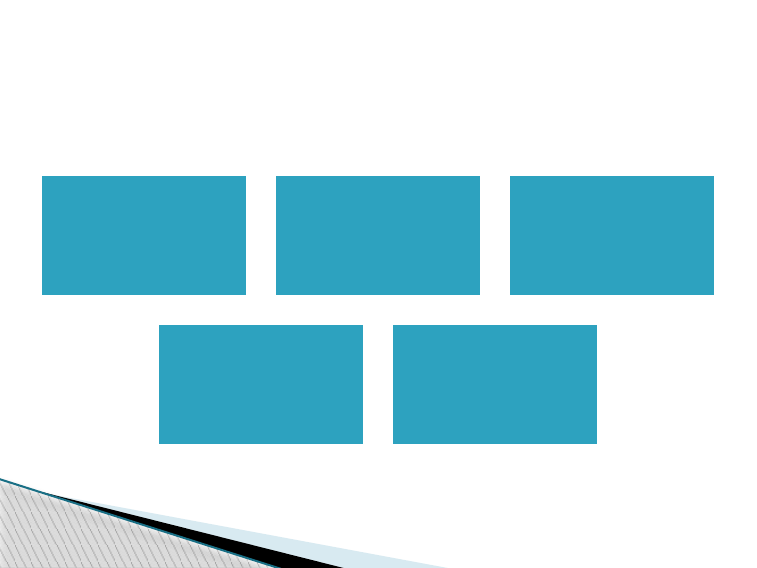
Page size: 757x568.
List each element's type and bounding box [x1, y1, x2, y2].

list [37, 122, 719, 498]
